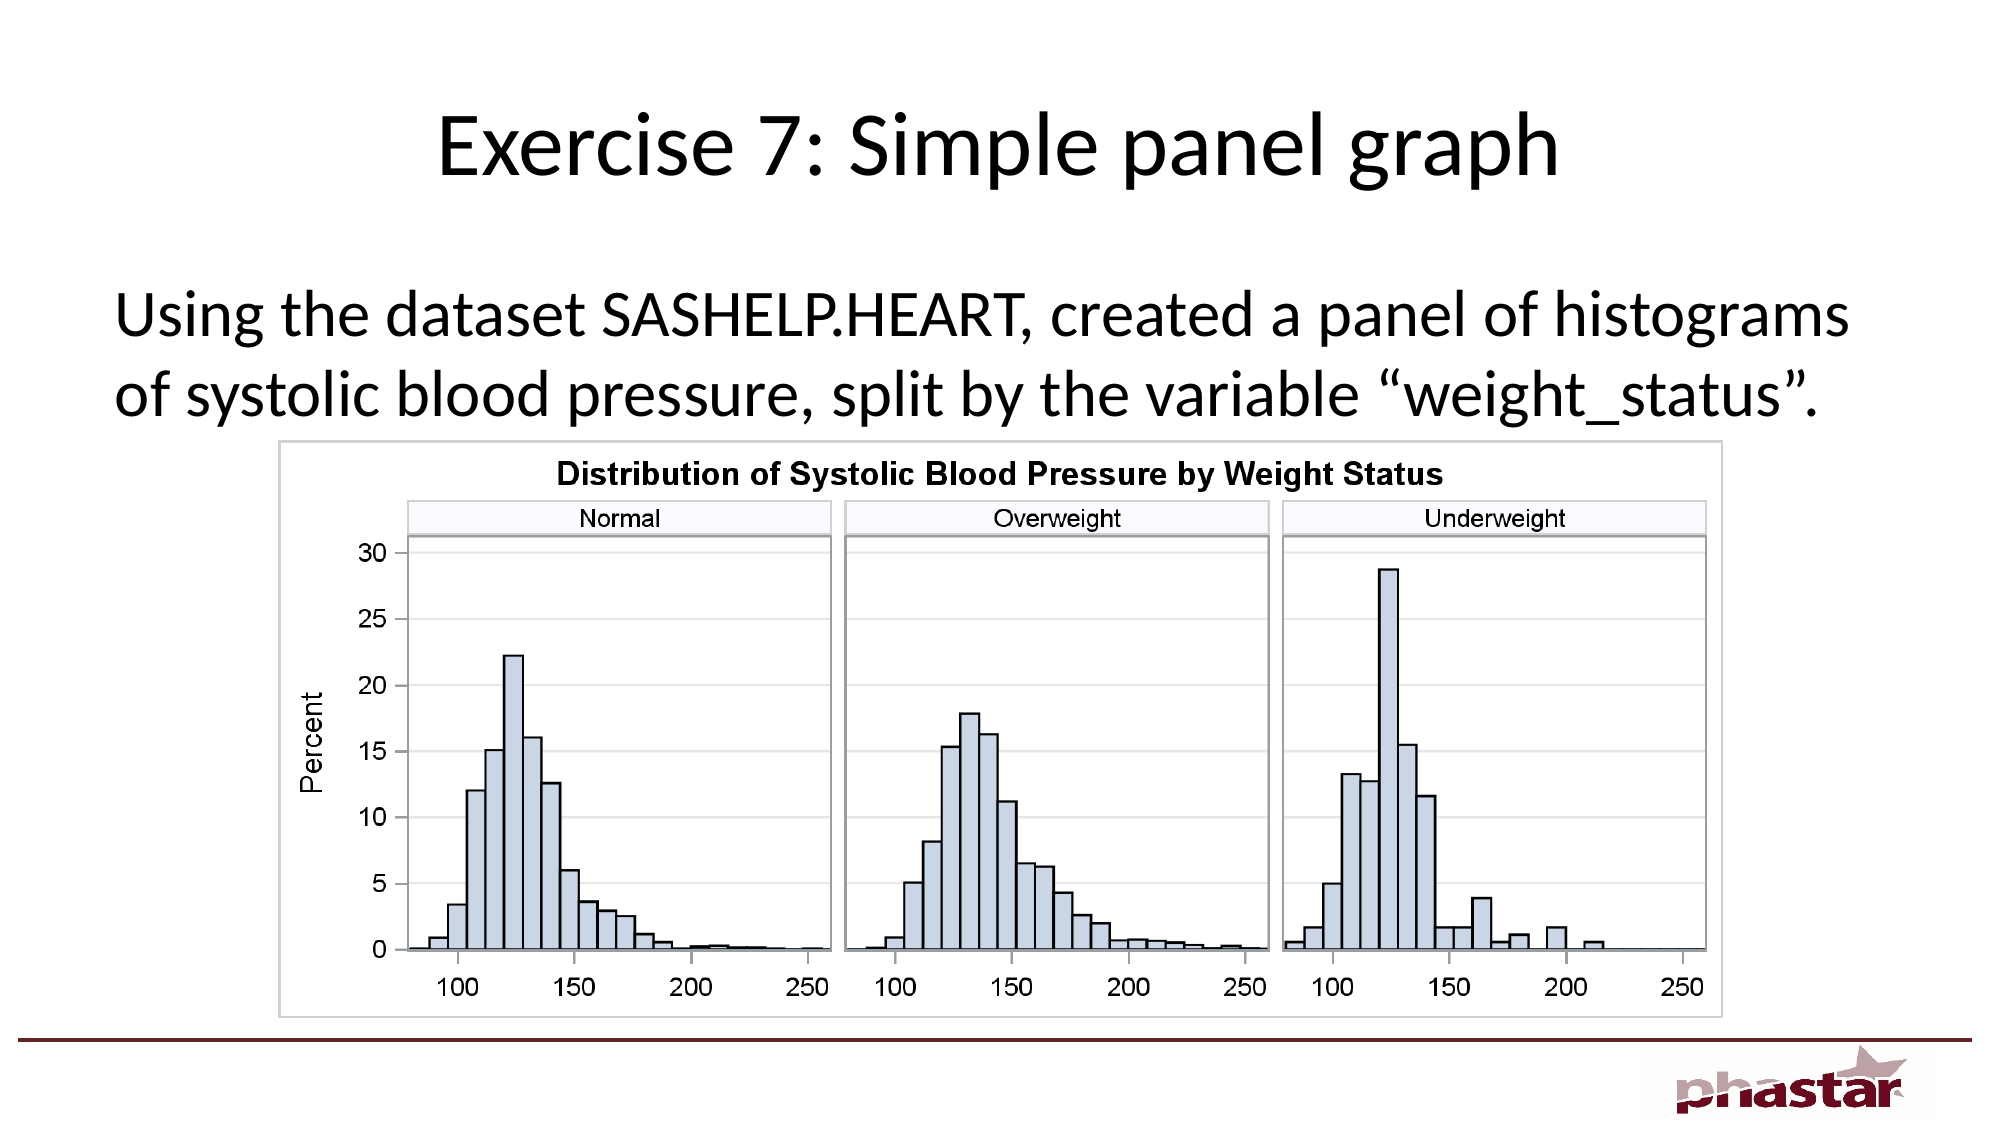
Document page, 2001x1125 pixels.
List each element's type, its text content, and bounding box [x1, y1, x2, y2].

title Exercise 7: Simple panel graph [99, 45, 1900, 233]
picture [278, 440, 1723, 1019]
list Using the dataset SASHELP.HEART, created a panel of histograms of systolic blood pressure, split by the variable “weight_status”. [99, 262, 1900, 1005]
picture [1639, 1042, 1940, 1122]
